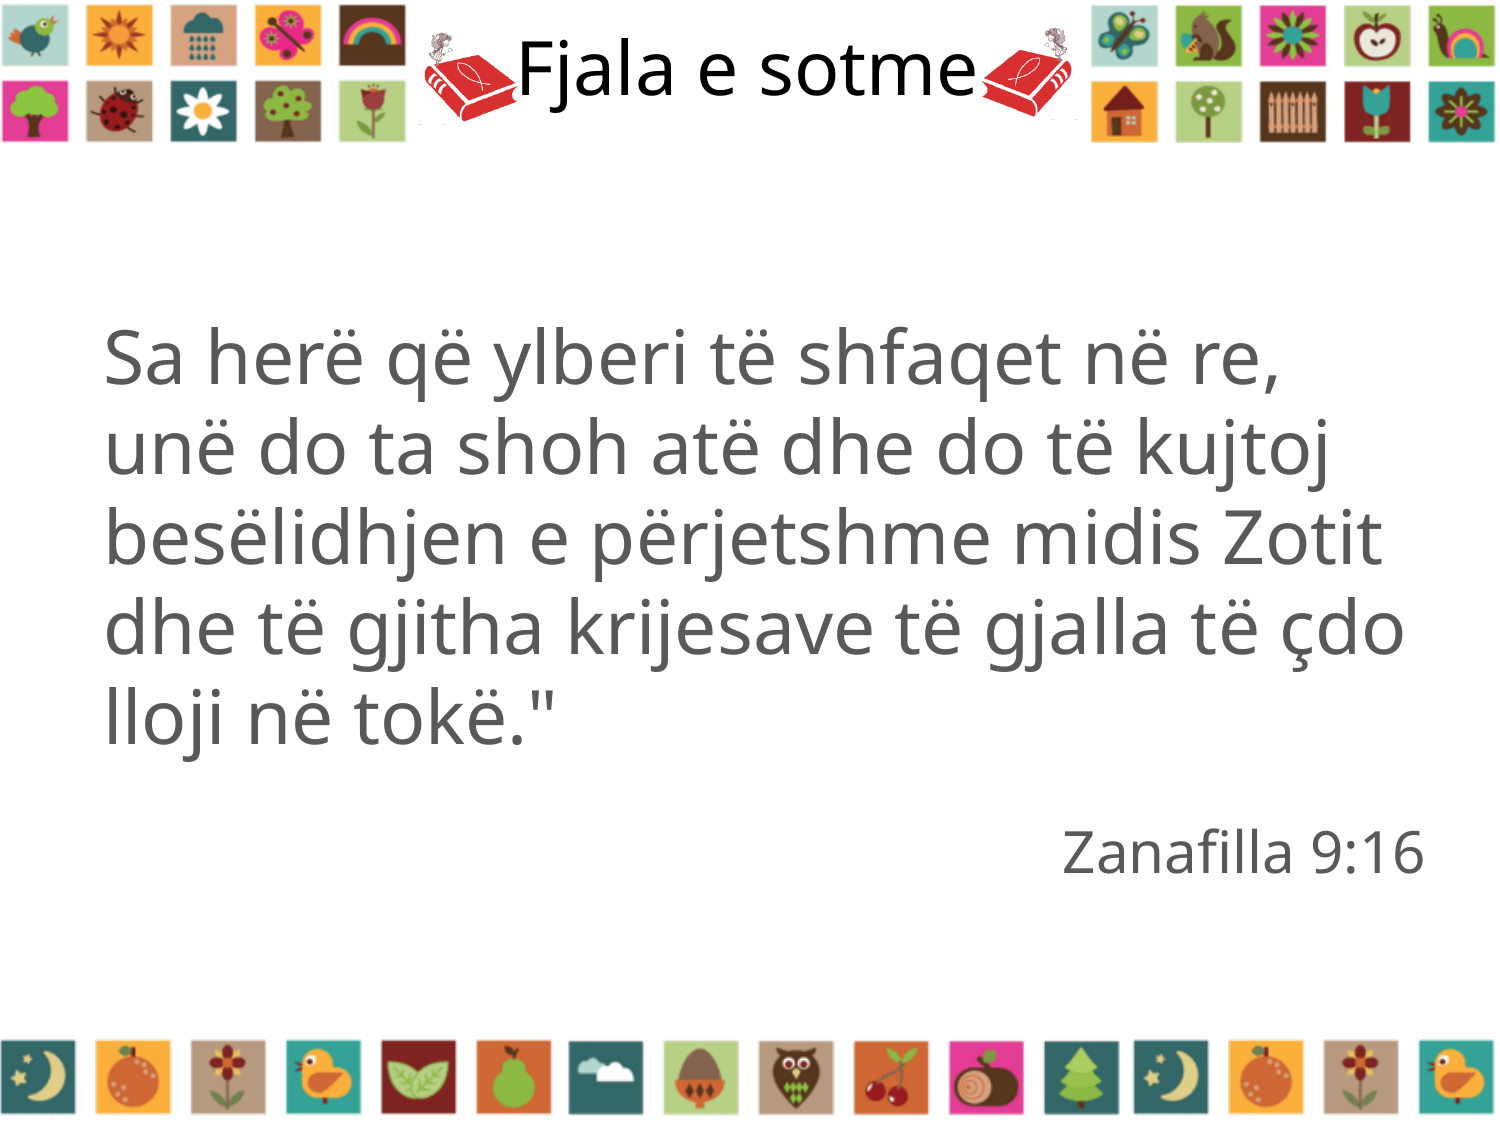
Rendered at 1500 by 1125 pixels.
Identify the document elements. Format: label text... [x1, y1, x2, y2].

text_box Zanafilla 9:16 [808, 807, 1441, 893]
text_box Fjala e sotme [425, 13, 948, 119]
text_box Sa herë që ylberi të shfaqet në re, unë do ta shoh atë dhe do të kujtoj besëlidhjen e përjetshme midis Zotit dhe të gjitha krijesave të gjalla të çdo lloji në tokë." [88, 302, 1436, 768]
picture [0, 3, 550, 150]
picture [950, 3, 1500, 150]
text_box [0, 1028, 1500, 1118]
